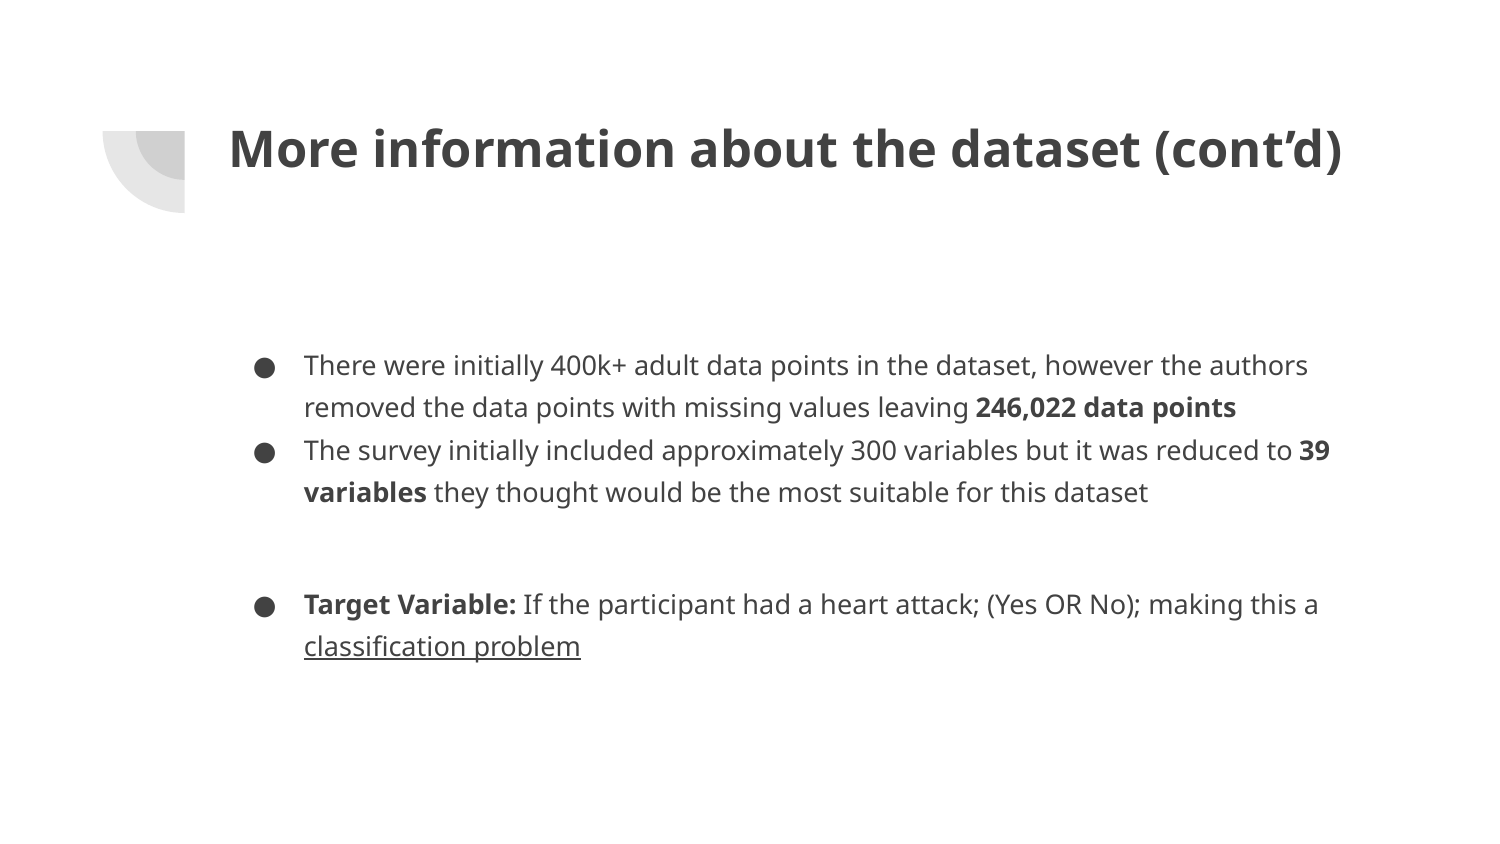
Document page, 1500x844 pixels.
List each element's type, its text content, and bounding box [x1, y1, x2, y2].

title More information about the dataset (cont’d) [213, 98, 1368, 263]
list There were initially 400k+ adult data points in the dataset, however the authors removed the data points with missing values leaving 246,022 data points The survey initially included approximately 300 variables but it was reduced to 39 variables they thought would be the most suitable for this dataset Target Variable: If the participant had a heart attack; (Yes OR No); making this a classification problem [213, 326, 1368, 744]
